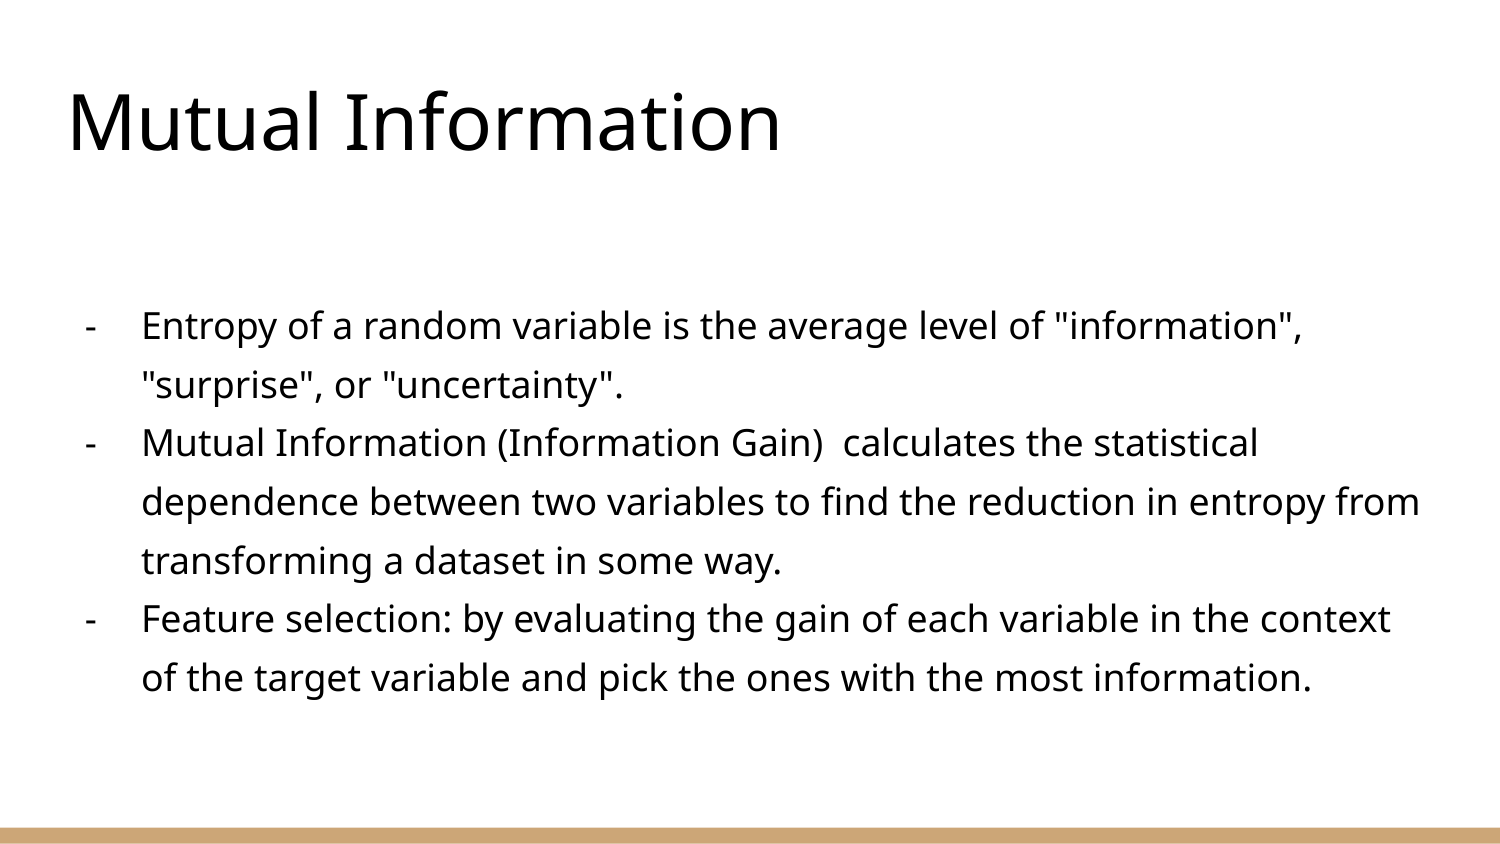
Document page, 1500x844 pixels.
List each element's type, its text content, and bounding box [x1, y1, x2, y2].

title Mutual Information [51, 51, 1449, 189]
list Entropy of a random variable is the average level of "information", "surprise", or "uncertainty". Mutual Information (Information Gain) calculates the statistical dependence between two variables to find the reduction in entropy from transforming a dataset in some way. Feature selection: by evaluating the gain of each variable in the context of the target variable and pick the ones with the most information. [51, 200, 1449, 752]
